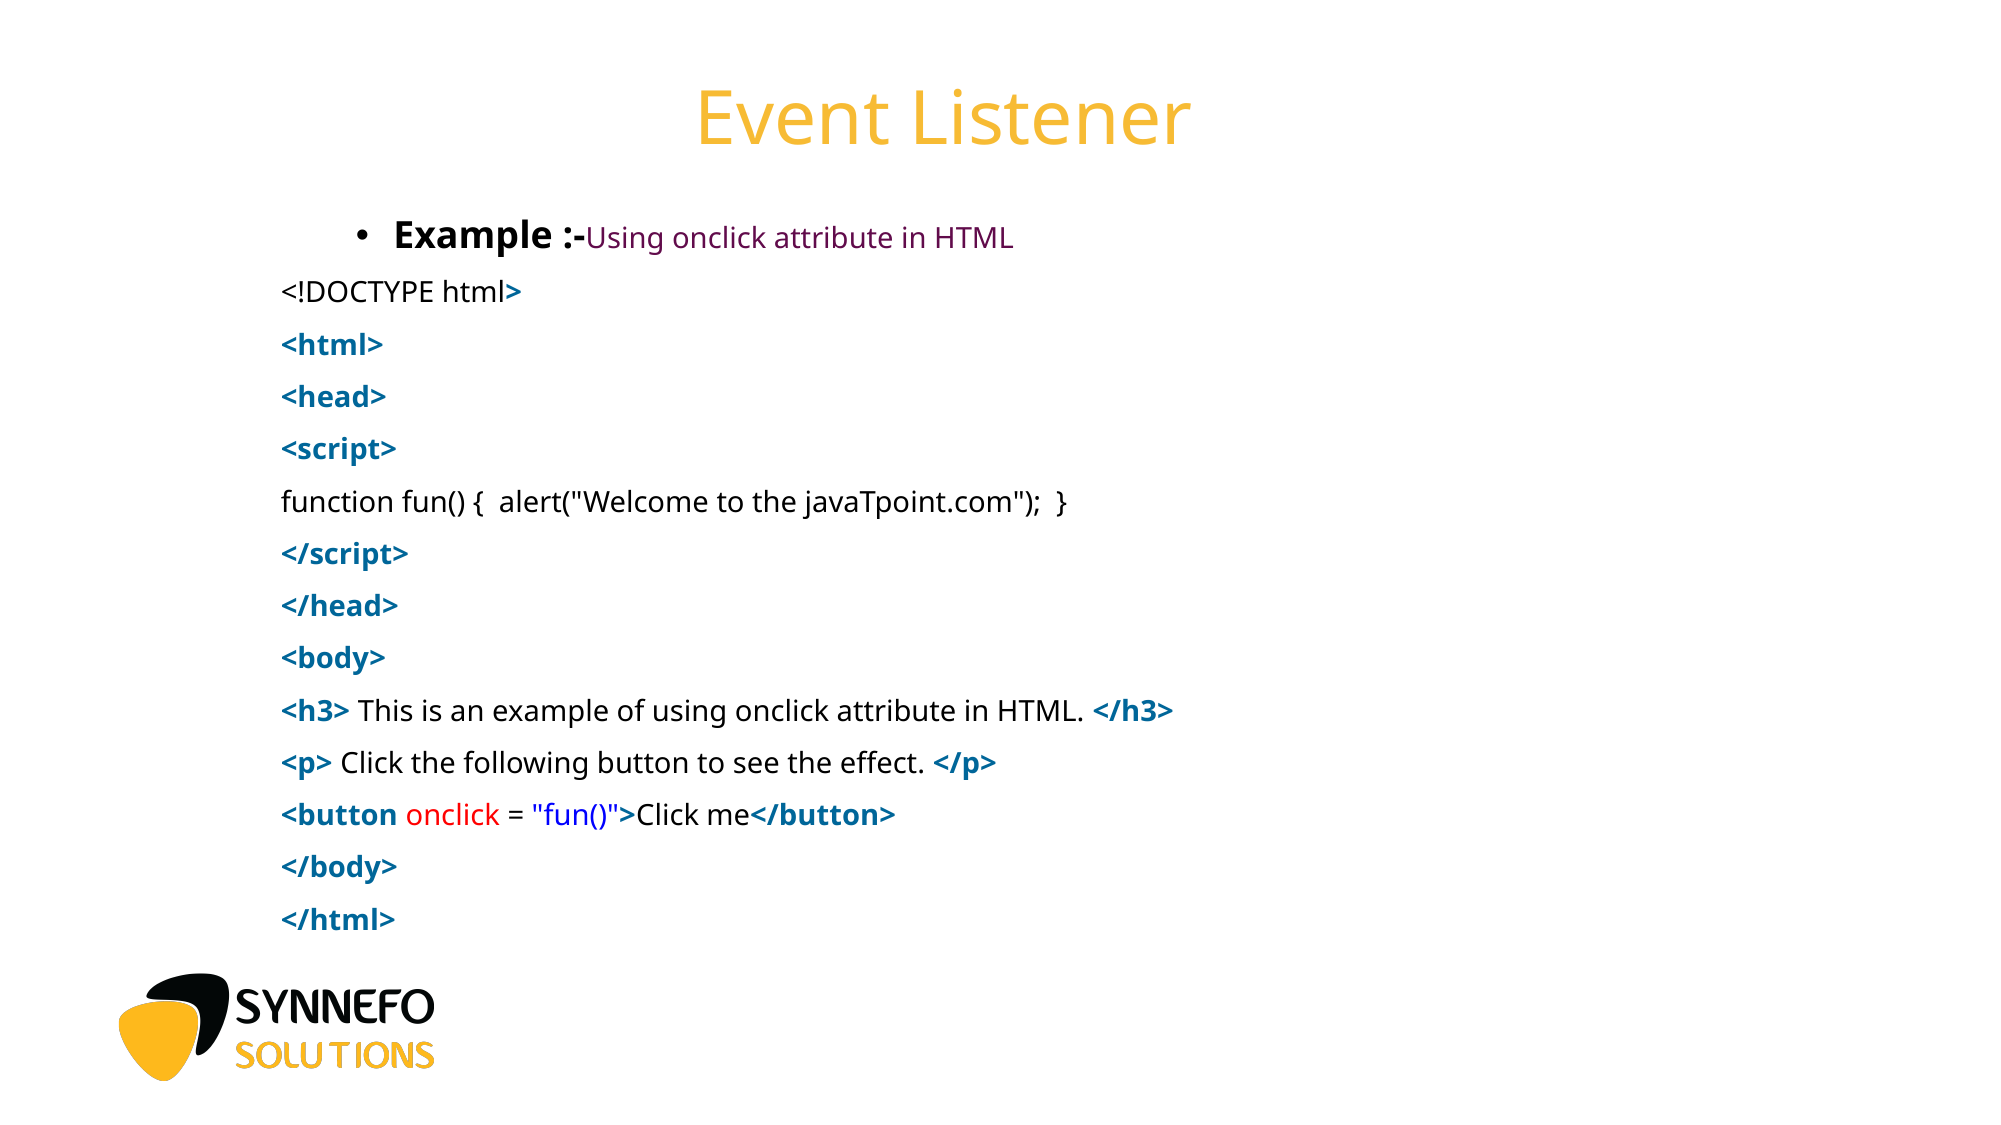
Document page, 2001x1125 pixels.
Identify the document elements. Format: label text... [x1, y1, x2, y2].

picture [114, 966, 473, 1083]
text_box Event Listener [96, 59, 1792, 173]
text_box Example :-Using onclick attribute in HTML <!DOCTYPE html> <html> <head> <script> function fun() { alert("Welcome to the javaTpoint.com"); } </script> </head> <body> <h3> This is an example of using onclick attribute in HTML. </h3> <p> Click the following button to see the effect. </p> <button onclick = "fun()">Click me</button> </body> </html> [266, 209, 1892, 967]
